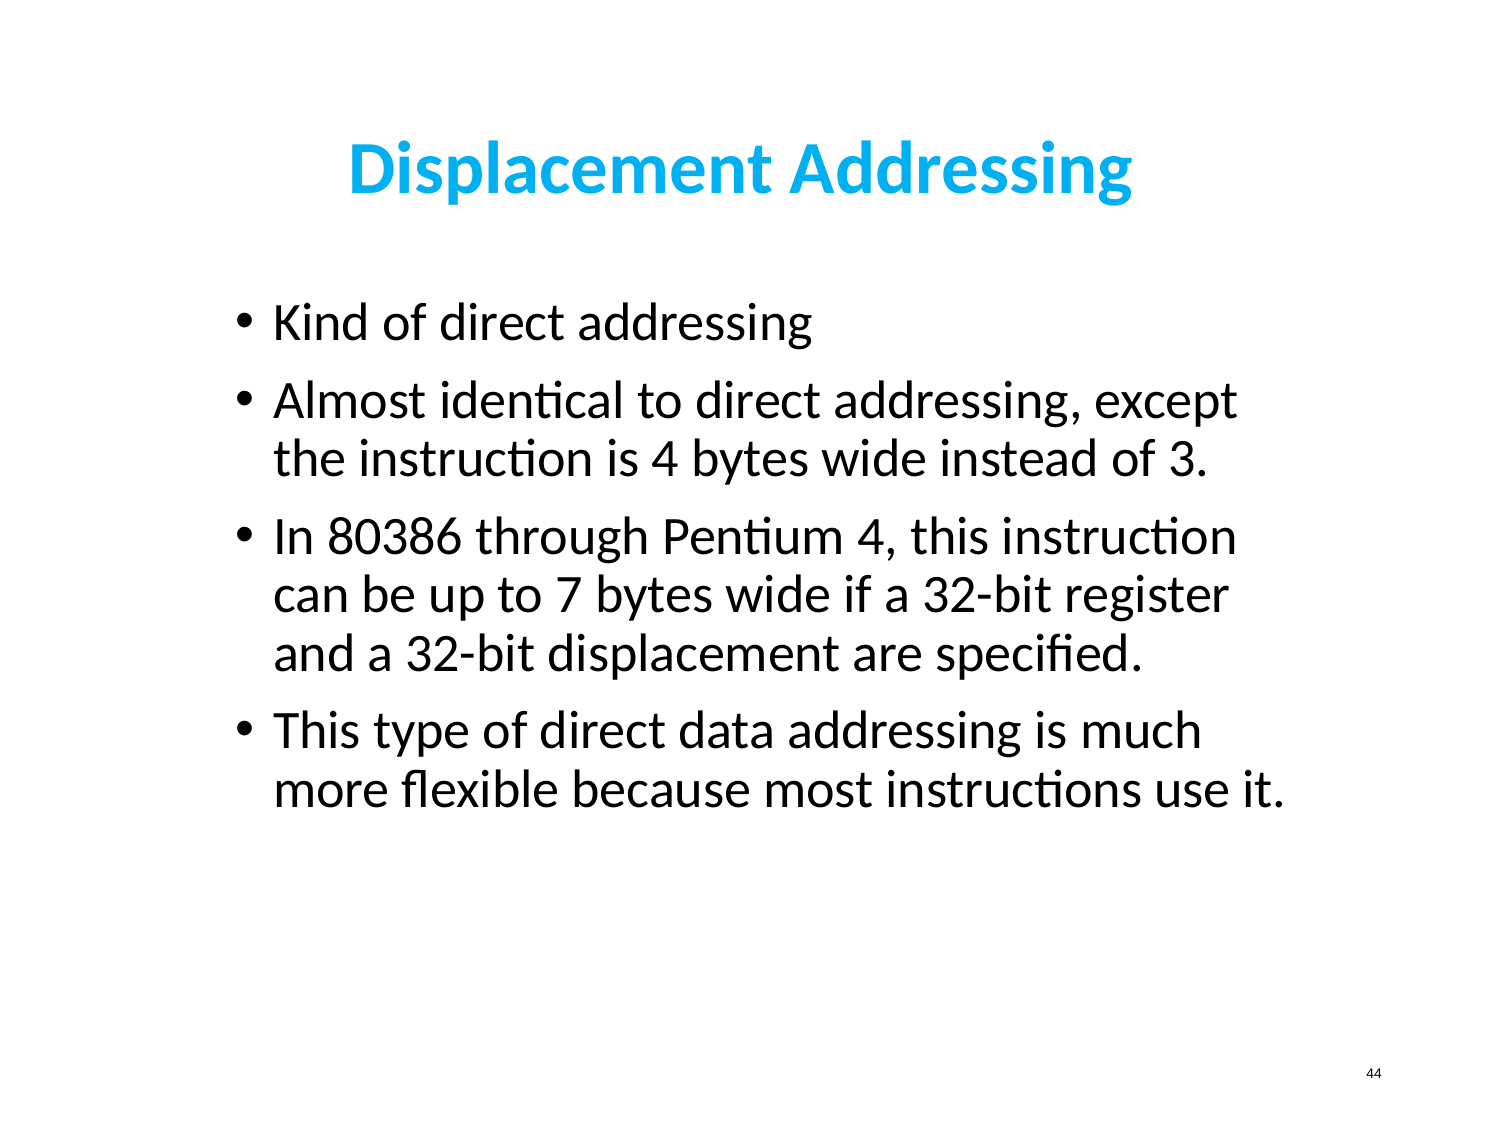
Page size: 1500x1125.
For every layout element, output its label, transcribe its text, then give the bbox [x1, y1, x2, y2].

slide_number 44 [1059, 1042, 1397, 1103]
title Displacement Addressing [201, 98, 1299, 240]
list Kind of direct addressing Almost identical to direct addressing, except the instruction is 4 bytes wide instead of 3. In 80386 through Pentium 4, this instruction can be up to 7 bytes wide if a 32-bit register and a 32-bit displacement are specified. This type of direct data addressing is much more flexible because most instructions use it. [220, 286, 1318, 877]
